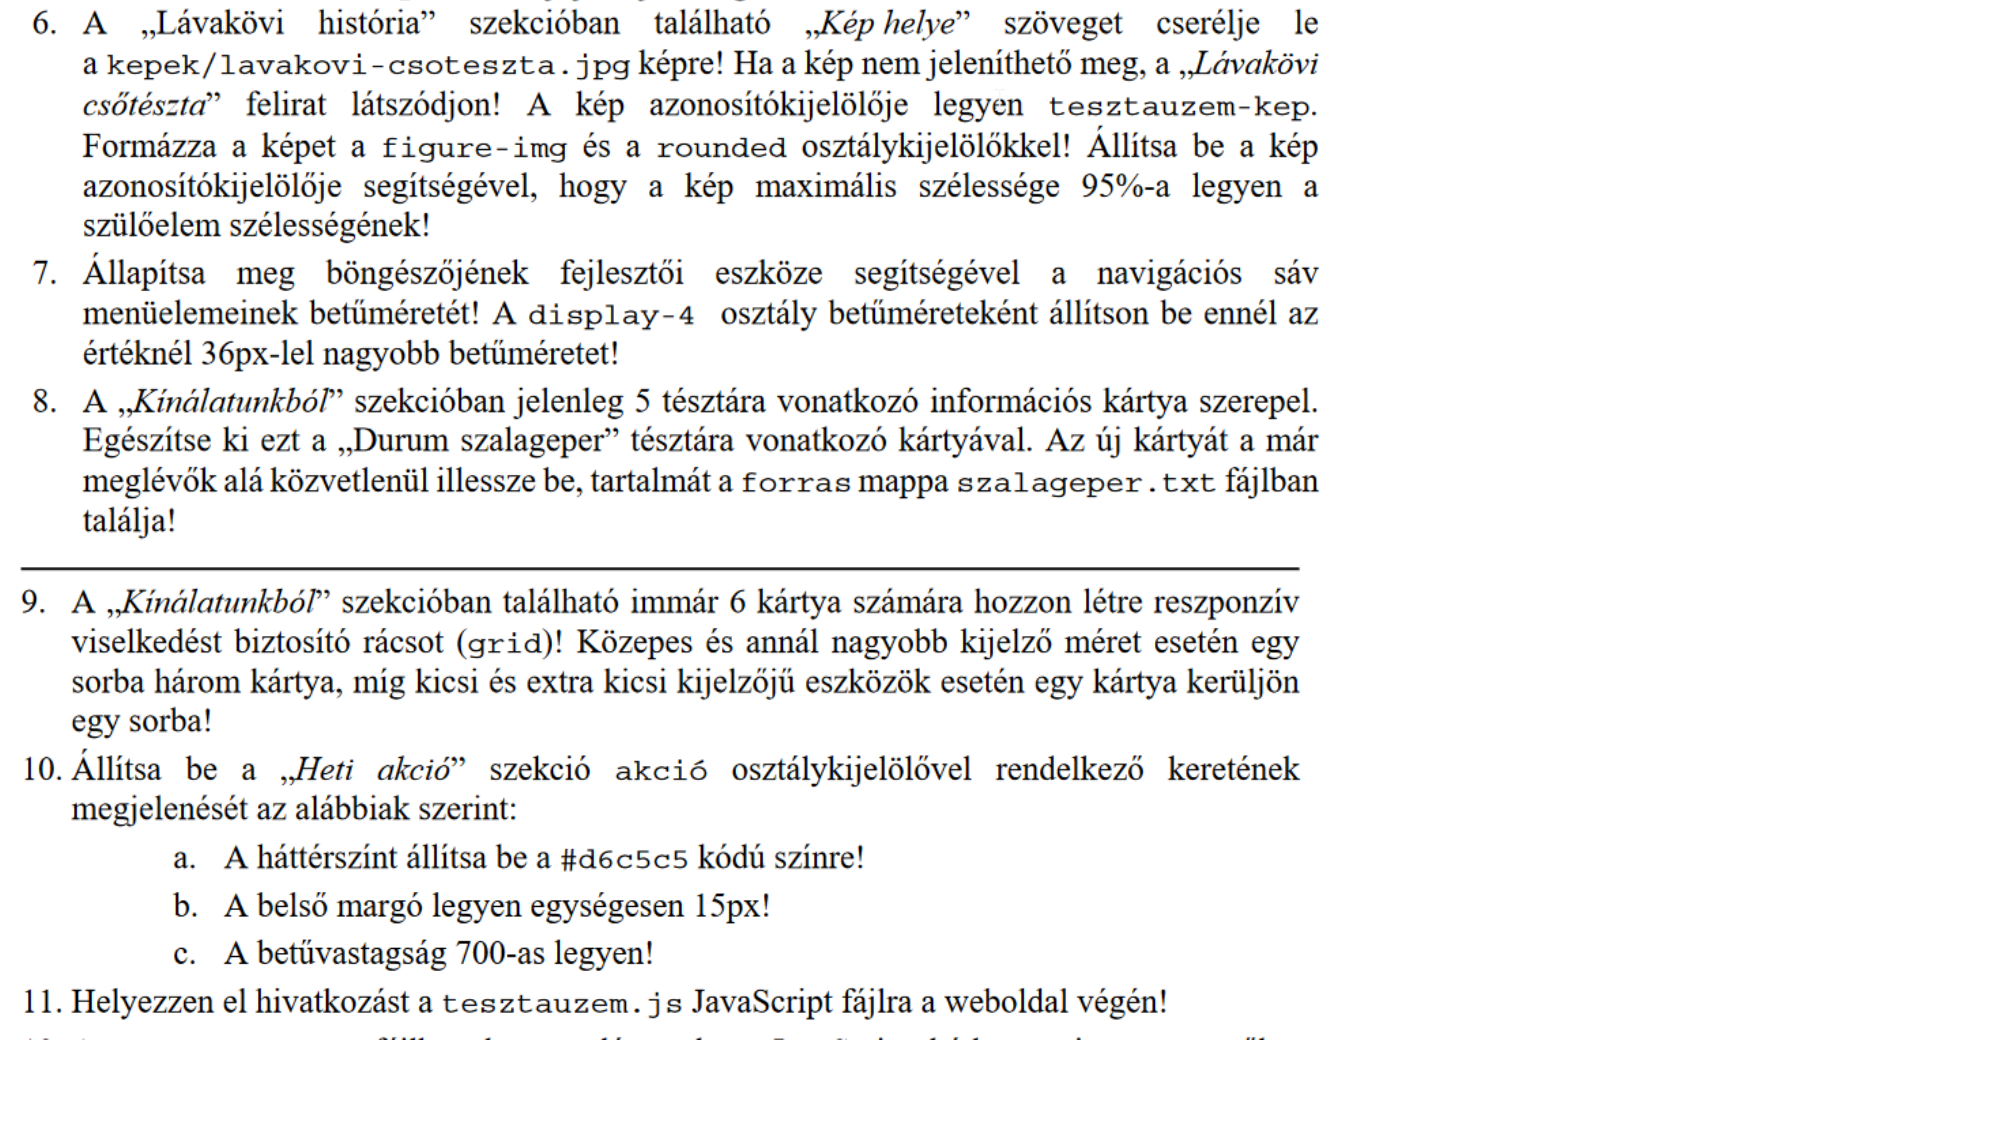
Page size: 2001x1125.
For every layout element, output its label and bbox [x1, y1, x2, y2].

picture [0, 0, 1424, 1040]
